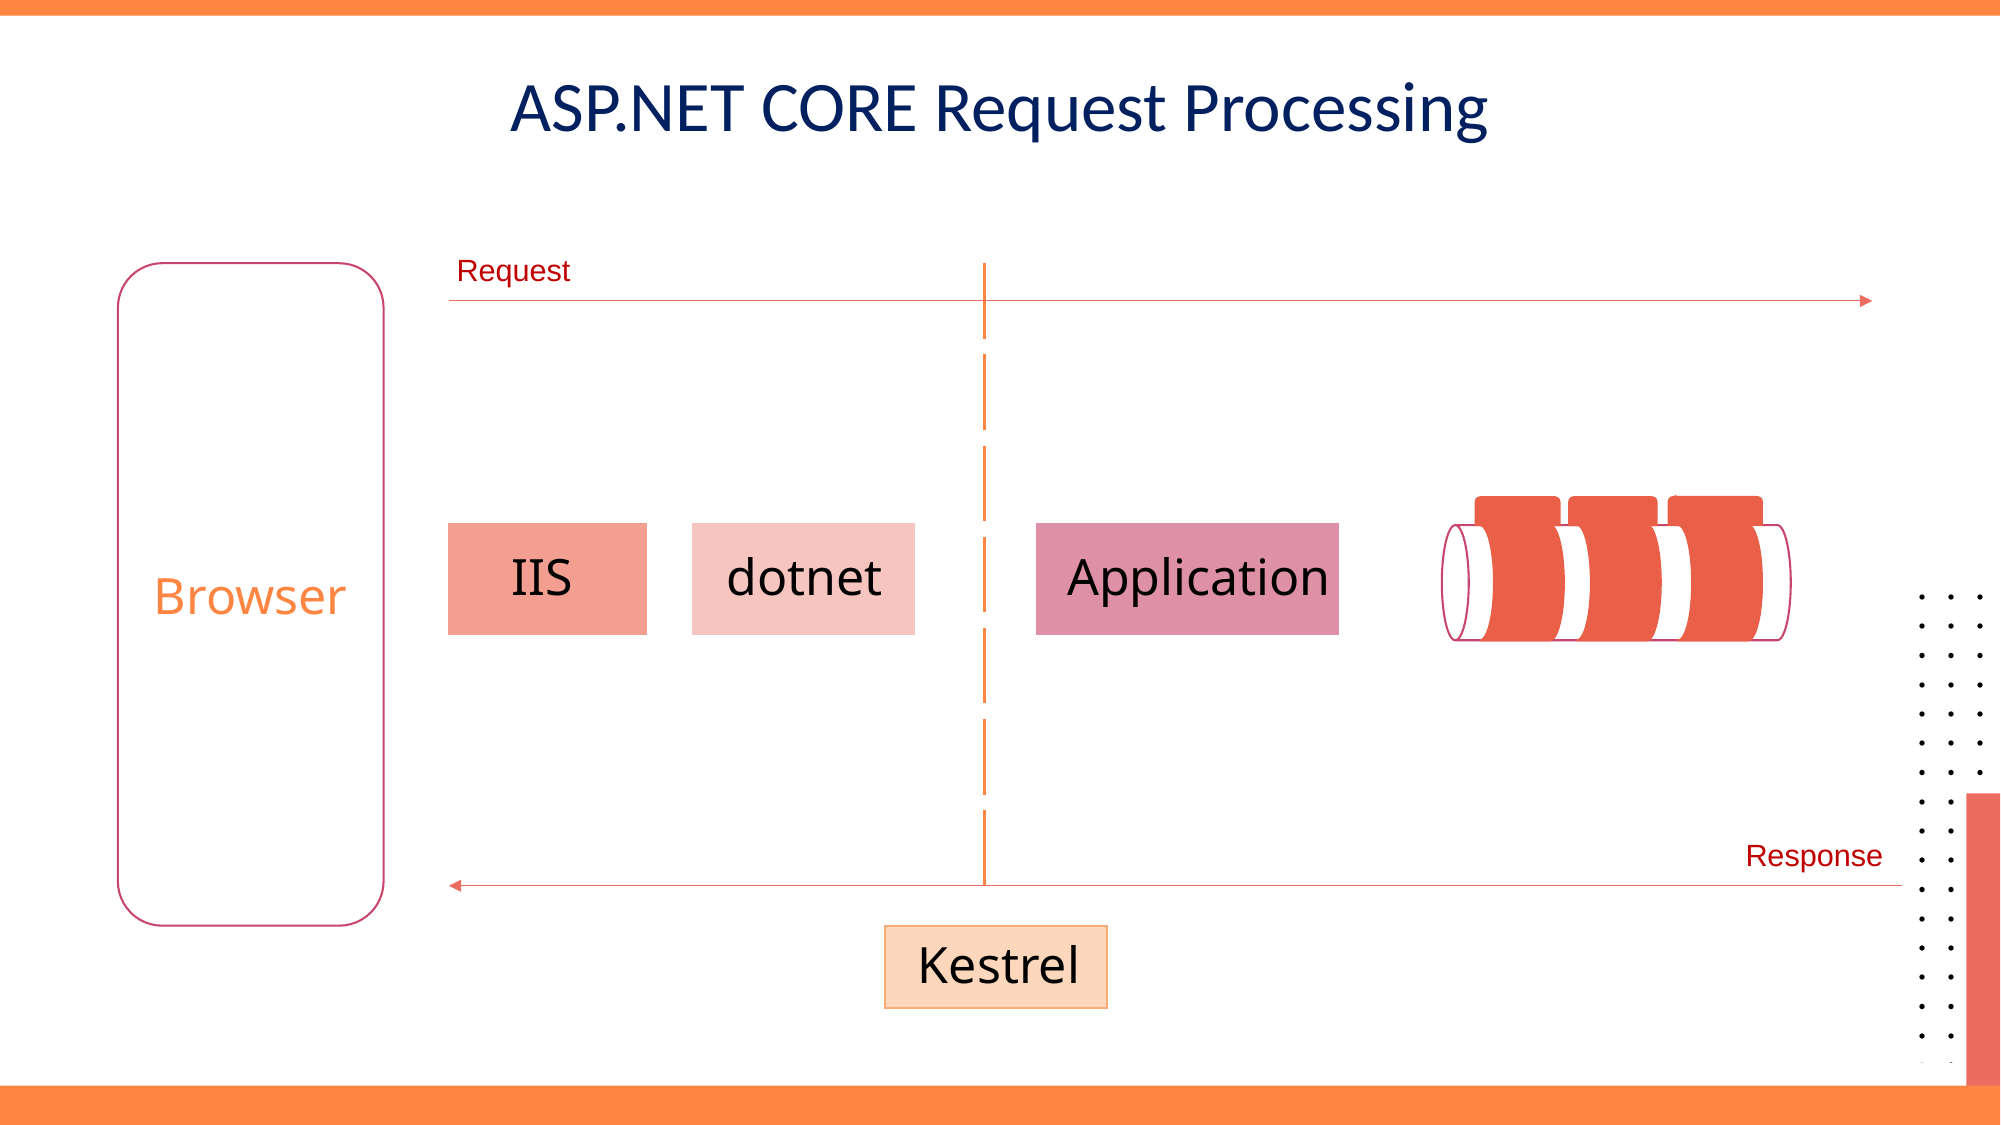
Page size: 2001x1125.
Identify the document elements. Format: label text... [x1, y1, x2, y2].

text_box [448, 523, 647, 635]
picture [1907, 582, 1994, 1064]
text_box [1441, 496, 1791, 641]
text_box Kestrel [903, 925, 1095, 1001]
text_box IIS [496, 538, 588, 614]
text_box Response [1730, 828, 1899, 880]
text_box Request [441, 243, 586, 295]
text_box [884, 925, 1108, 1009]
text_box Browser [116, 262, 385, 927]
list ASP.NET CORE Request Processing [0, 26, 2000, 153]
text_box Application [1052, 538, 1346, 614]
text_box [692, 523, 915, 635]
text_box dotnet [712, 538, 898, 614]
text_box [1036, 523, 1339, 635]
